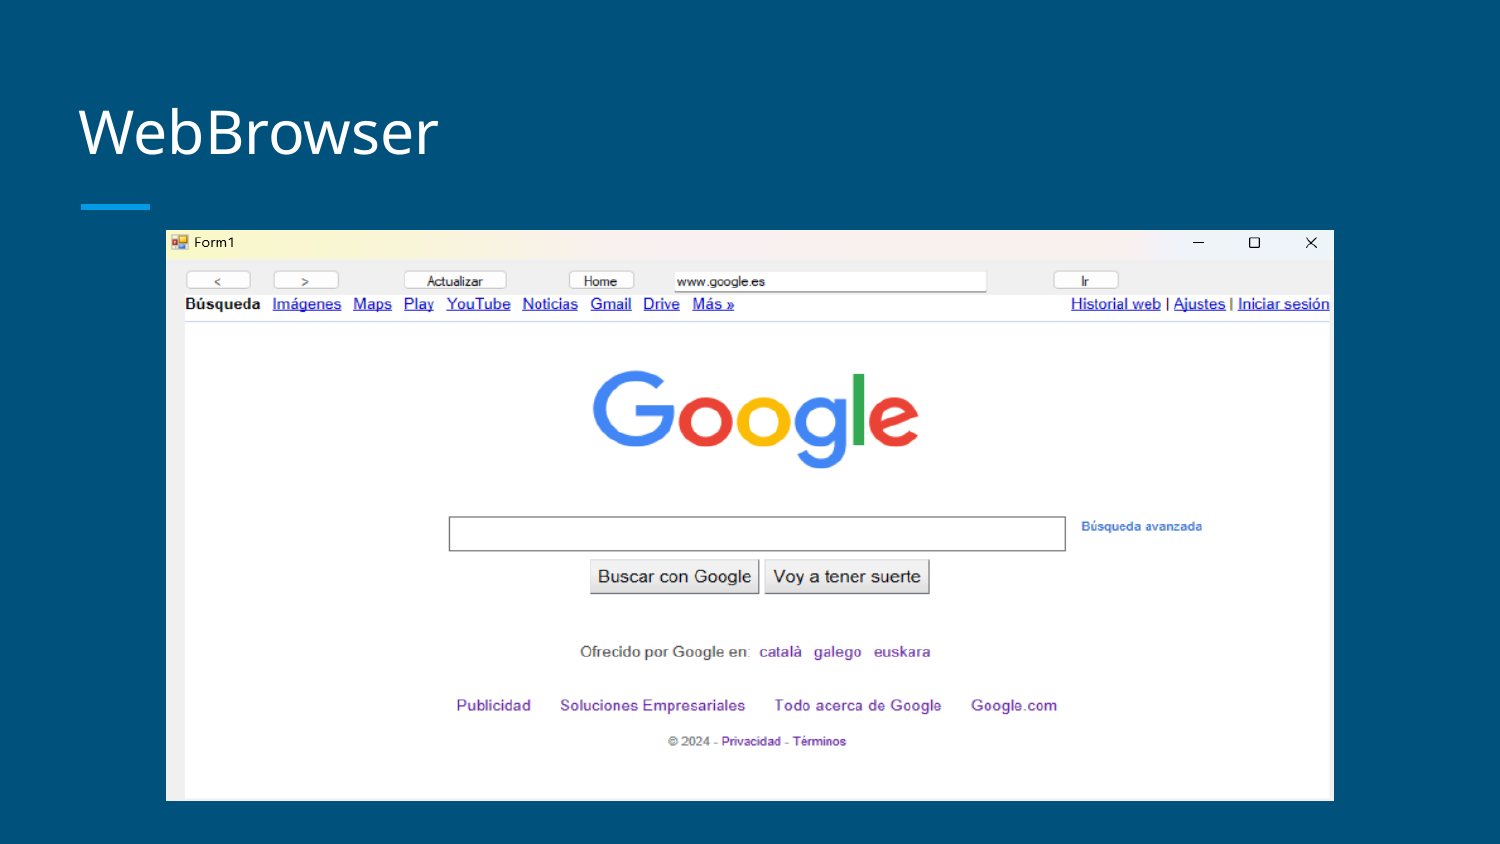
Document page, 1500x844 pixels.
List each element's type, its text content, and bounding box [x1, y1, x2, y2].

picture [167, 231, 1333, 800]
title WebBrowser [63, 75, 1437, 188]
